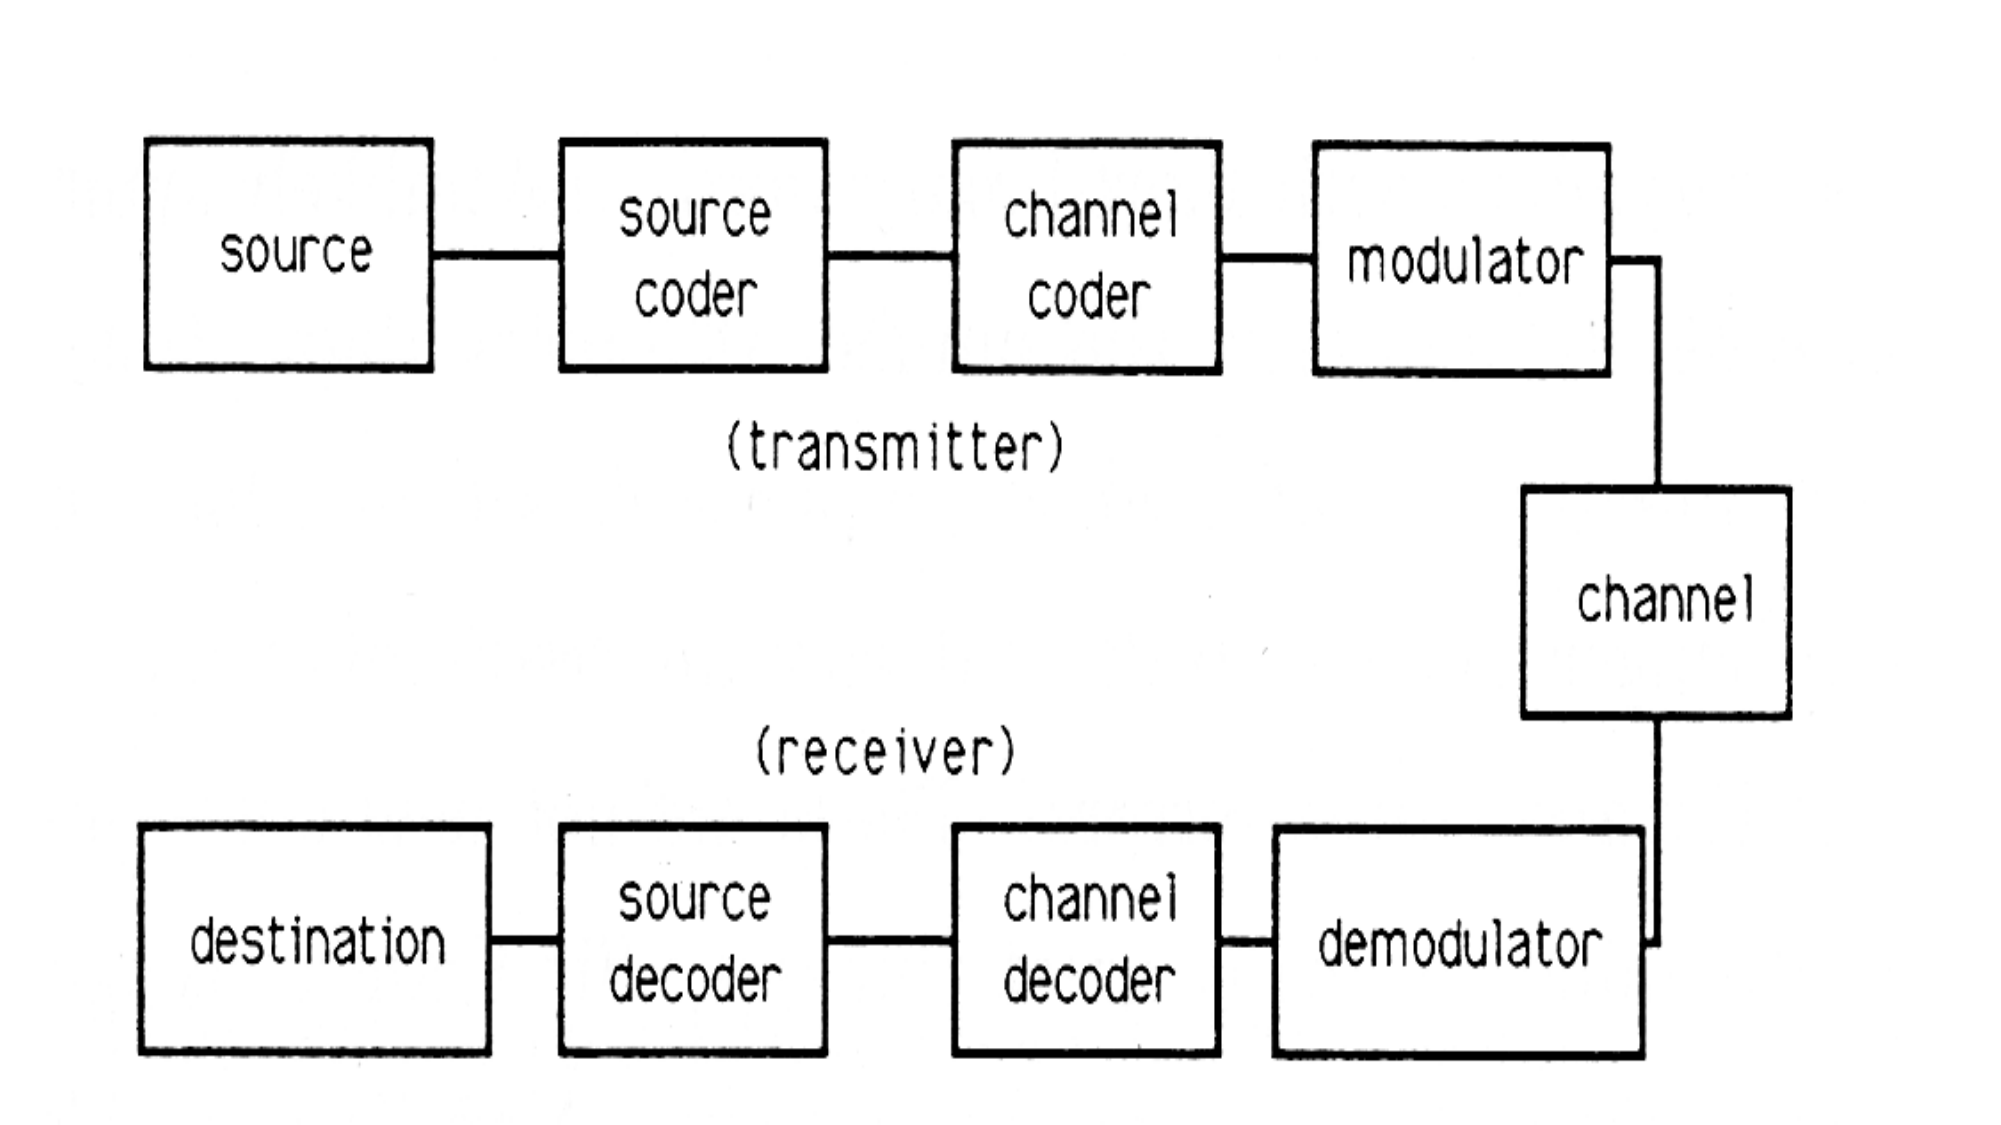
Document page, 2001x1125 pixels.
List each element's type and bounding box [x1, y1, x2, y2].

picture [46, 53, 1905, 1125]
